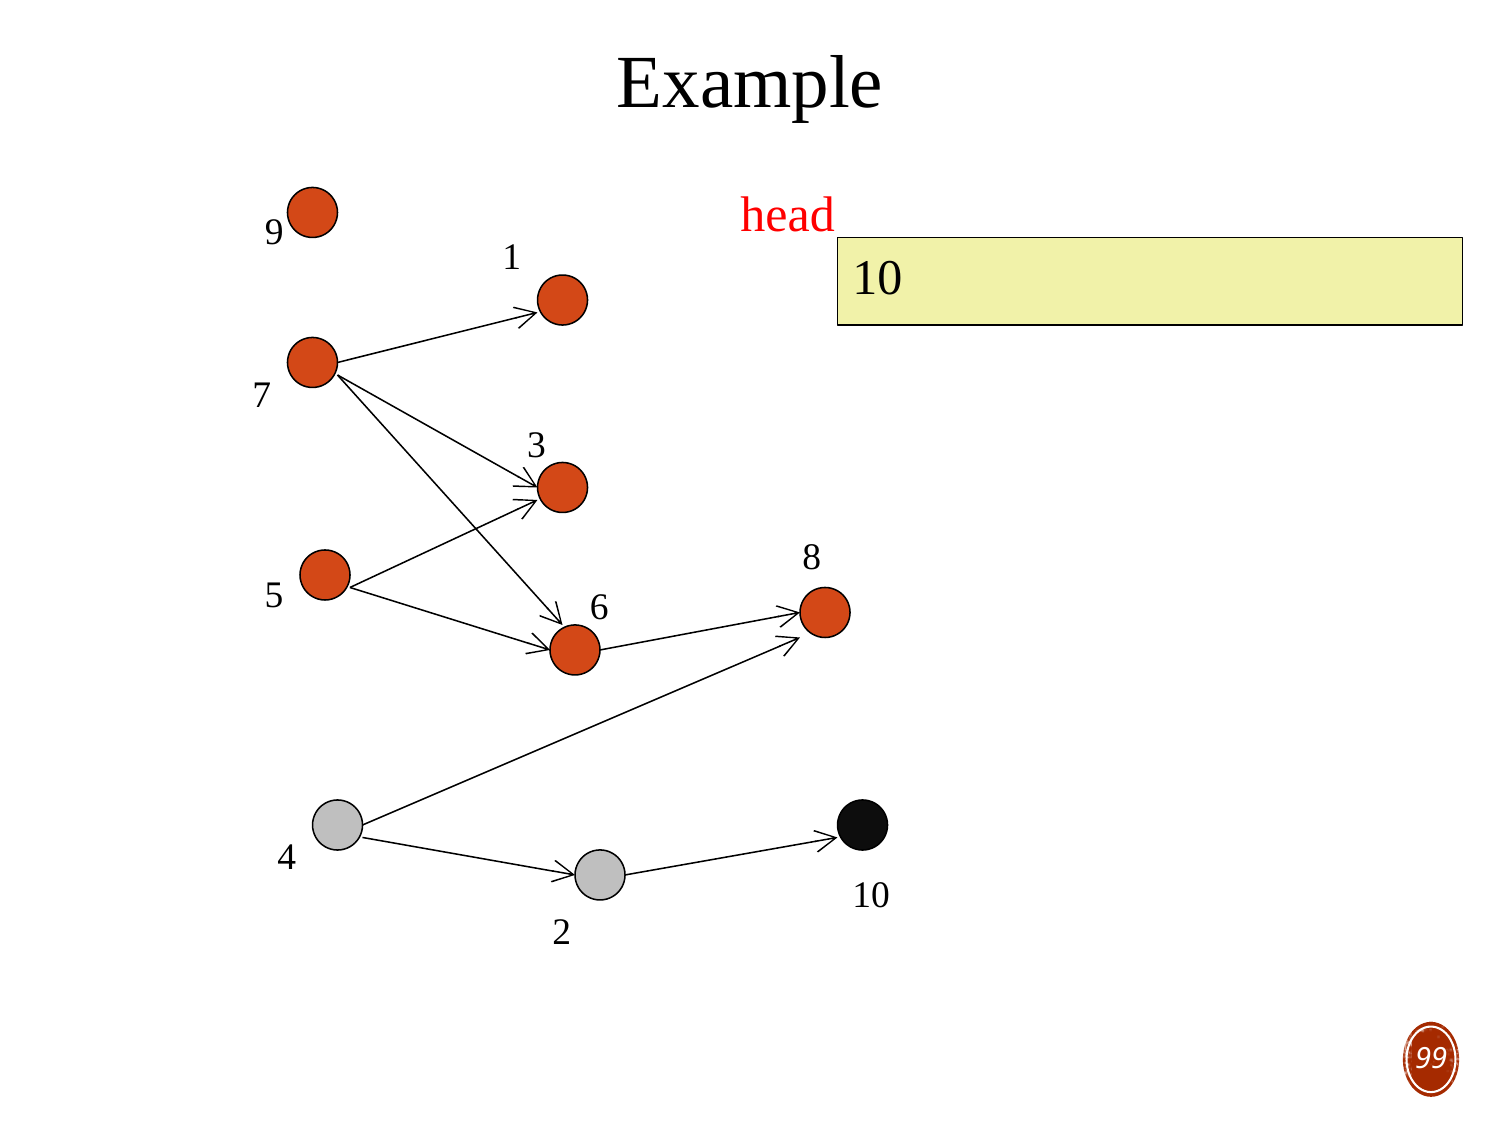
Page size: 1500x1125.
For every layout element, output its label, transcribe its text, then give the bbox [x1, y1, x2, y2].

text_box 7 [237, 362, 288, 423]
text_box [575, 849, 625, 899]
text_box [550, 624, 600, 675]
slide_number 99 [1391, 1028, 1471, 1089]
text_box [537, 465, 588, 513]
text_box [837, 799, 888, 851]
text_box [476, 529, 563, 625]
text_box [1413, 1089, 1449, 1097]
text_box 8 [787, 524, 863, 585]
text_box [337, 306, 538, 363]
text_box [599, 605, 800, 651]
text_box [362, 837, 575, 883]
text_box 10 [837, 237, 1463, 325]
text_box 1 [487, 224, 550, 285]
text_box [362, 635, 800, 826]
text_box 9 [249, 199, 300, 260]
text_box [287, 337, 338, 388]
text_box [624, 830, 838, 876]
text_box [800, 587, 851, 638]
text_box 5 [249, 562, 313, 623]
text_box 6 [575, 574, 625, 635]
text_box 4 [262, 824, 313, 885]
text_box 3 [512, 412, 575, 473]
text_box [350, 499, 538, 587]
text_box head [725, 174, 850, 249]
text_box [339, 375, 538, 488]
text_box [312, 799, 363, 851]
text_box 2 [537, 899, 613, 960]
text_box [1415, 1021, 1447, 1028]
text_box [349, 587, 550, 655]
text_box [303, 549, 351, 601]
text_box [291, 187, 338, 238]
text_box Example [50, 24, 1450, 130]
text_box 10 [837, 862, 938, 923]
text_box [537, 275, 588, 326]
